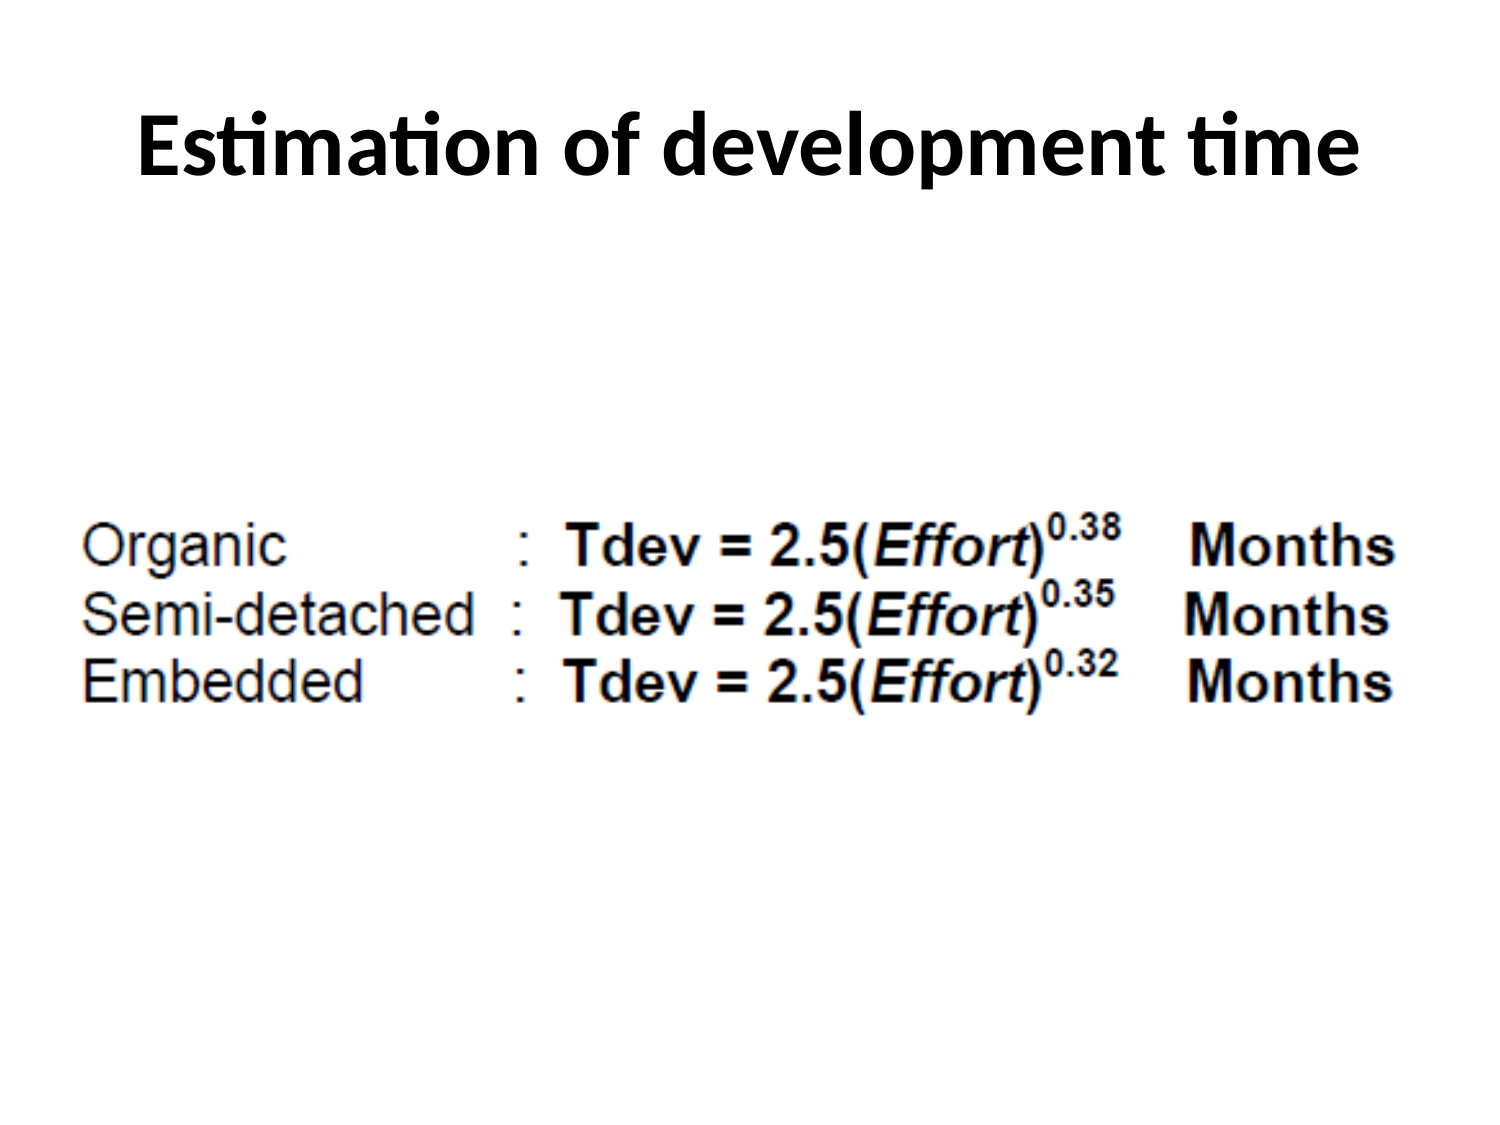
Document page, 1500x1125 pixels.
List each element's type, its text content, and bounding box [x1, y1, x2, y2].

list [25, 487, 1451, 776]
title Estimation of development time [75, 45, 1425, 233]
